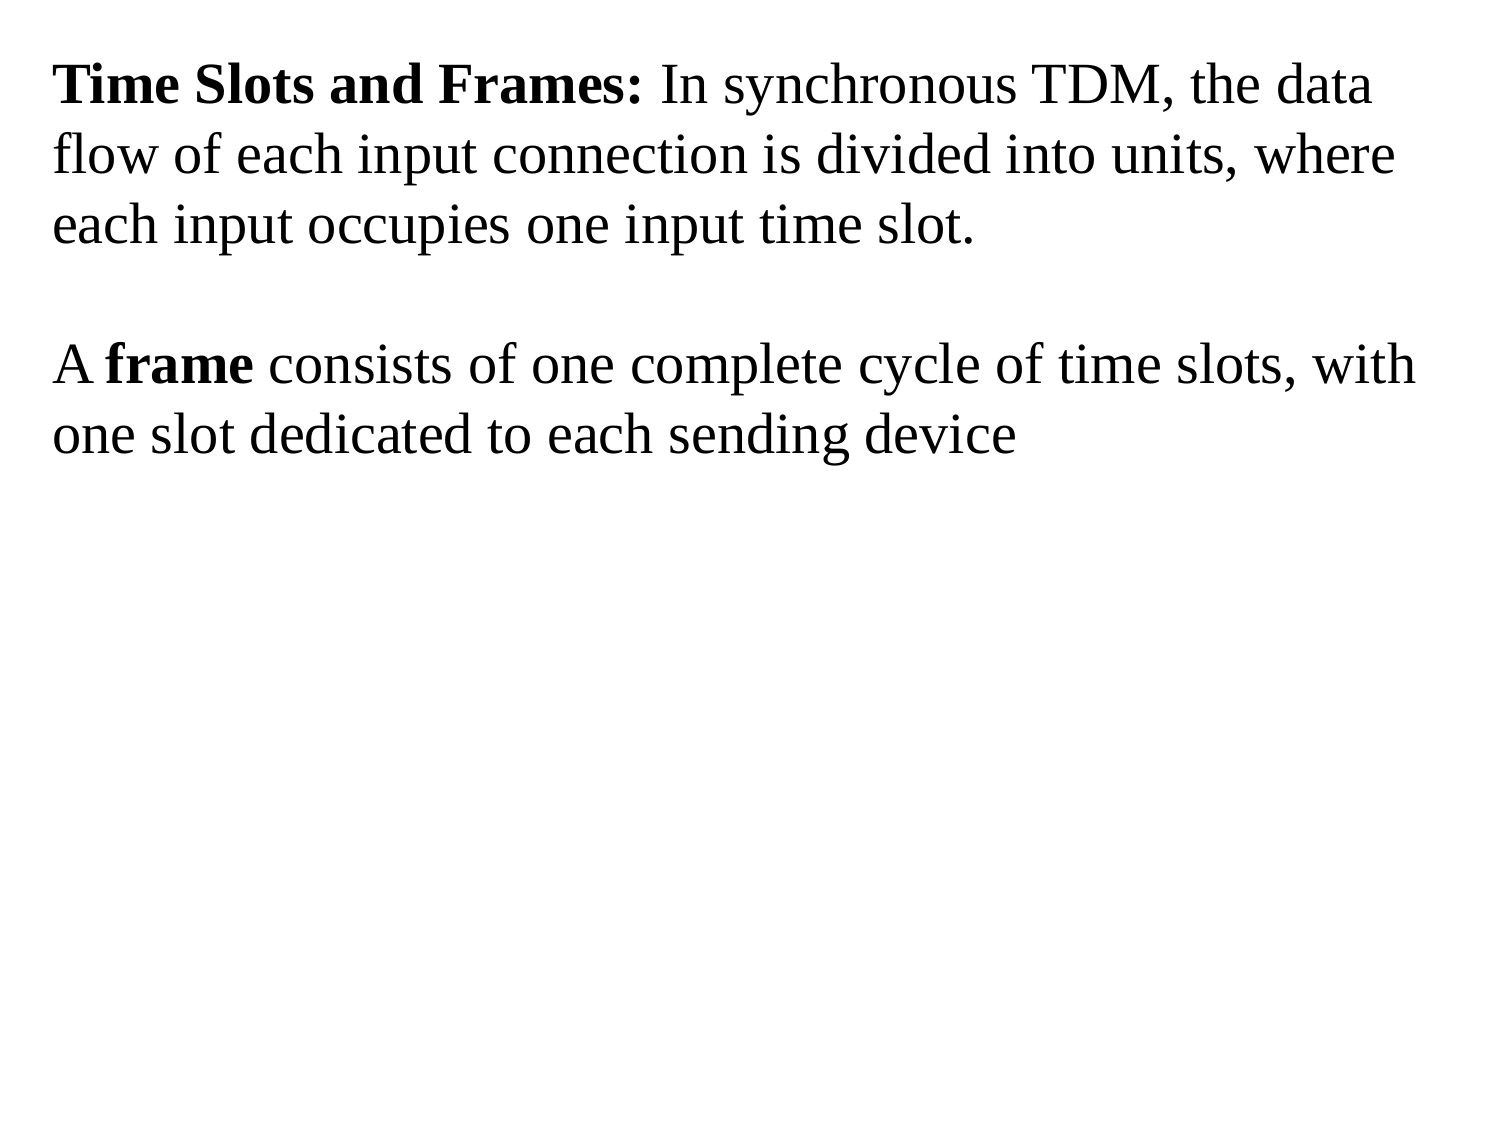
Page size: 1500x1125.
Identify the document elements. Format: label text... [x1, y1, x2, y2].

text_box Time Slots and Frames: In synchronous TDM, the data flow of each input connection is divided into units, where each input occupies one input time slot. A frame consists of one complete cycle of time slots, with one slot dedicated to each sending device [37, 37, 1438, 473]
